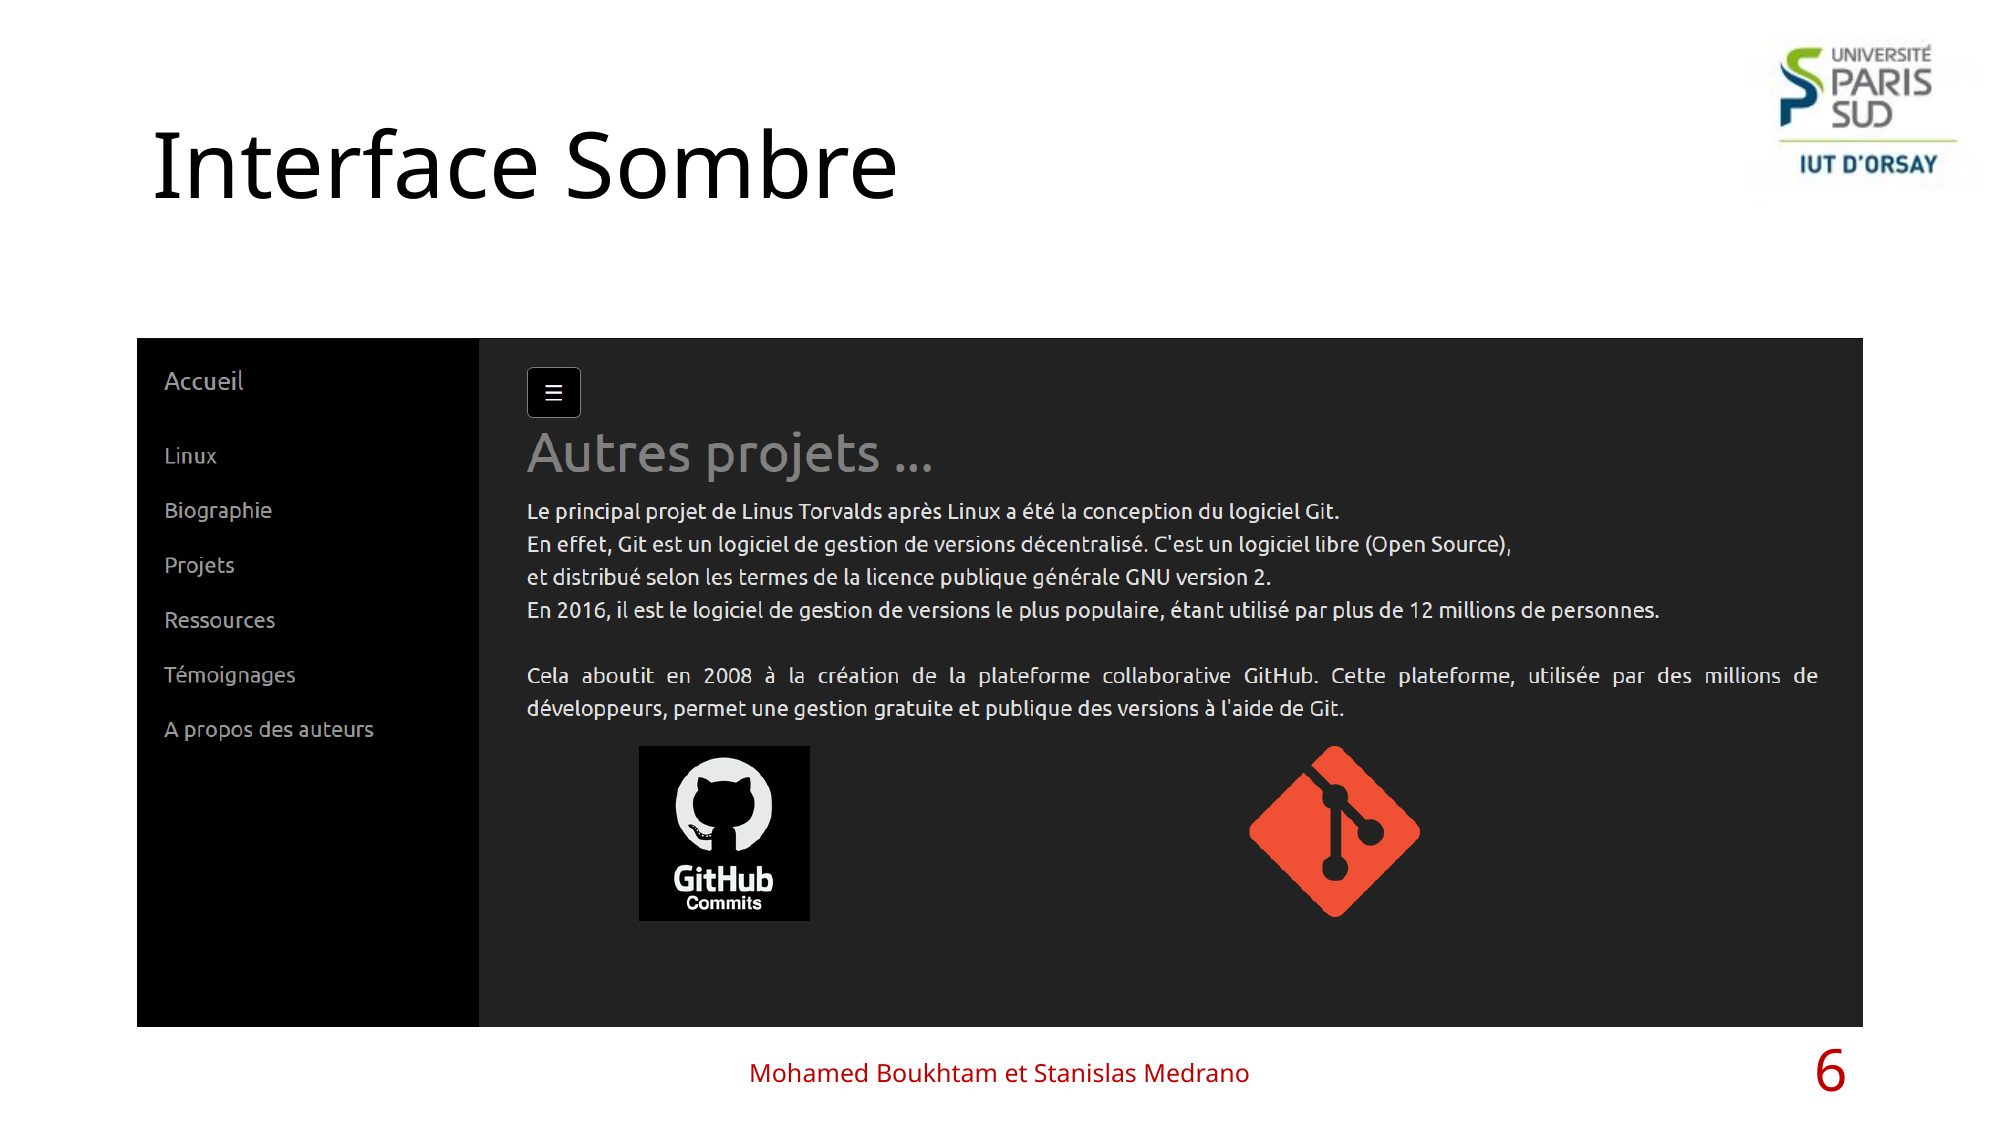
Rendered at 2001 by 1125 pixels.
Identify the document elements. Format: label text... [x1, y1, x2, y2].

slide_number 6 [1412, 1042, 1863, 1103]
title Interface Sombre [137, 59, 1863, 278]
picture [1745, 13, 1980, 210]
footer Mohamed Boukhtam et Stanislas Medrano [662, 1042, 1338, 1103]
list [137, 338, 1863, 1027]
